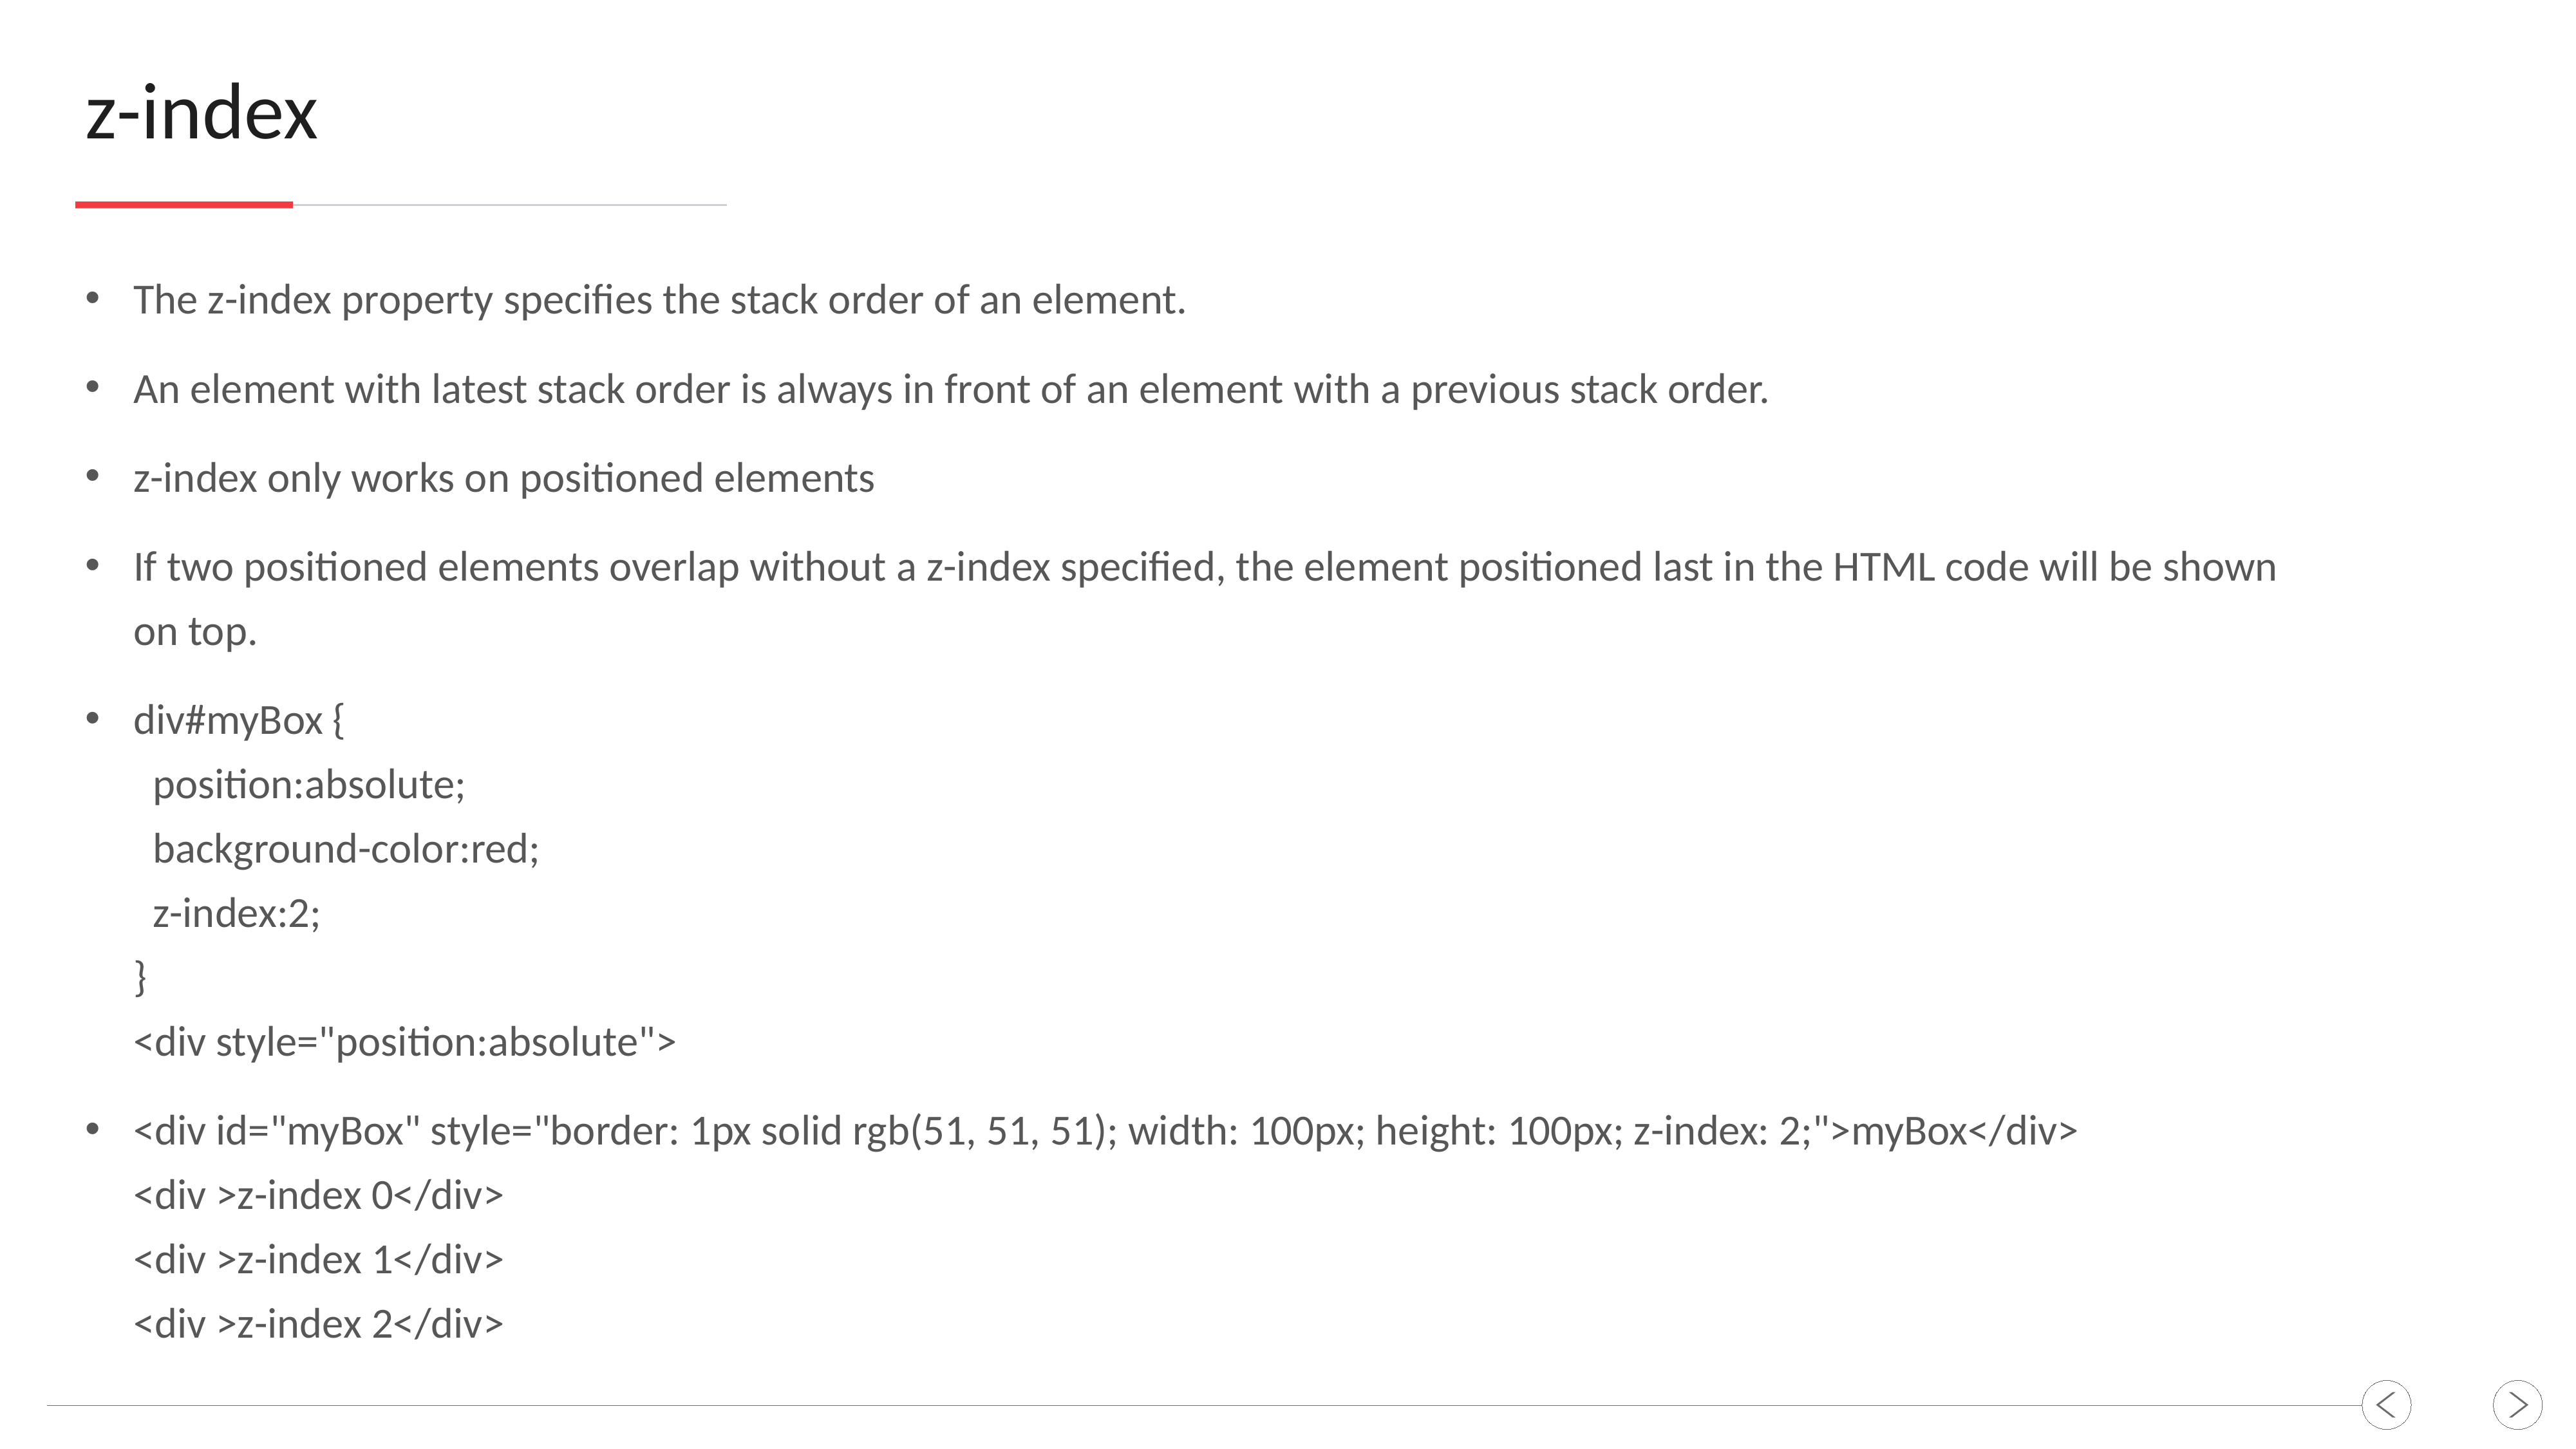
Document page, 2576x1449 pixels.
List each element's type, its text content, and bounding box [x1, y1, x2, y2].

list z-index [75, 56, 2496, 157]
list The z-index property specifies the stack order of an element. An element with latest stack order is always in front of an element with a previous stack order. z-index only works on positioned elements If two positioned elements overlap without a z-index specified, the element positioned last in the HTML code will be shown on top. div#myBox { position:absolute; background-color:red; z-index:2; } <div style="position:absolute"> <div id="myBox" style="border: 1px solid rgb(51, 51, 51); width: 100px; height: 100px; z-index: 2;">myBox</div> <div >z-index 0</div> <div >z-index 1</div> <div >z-index 2</div> [75, 253, 2329, 1304]
